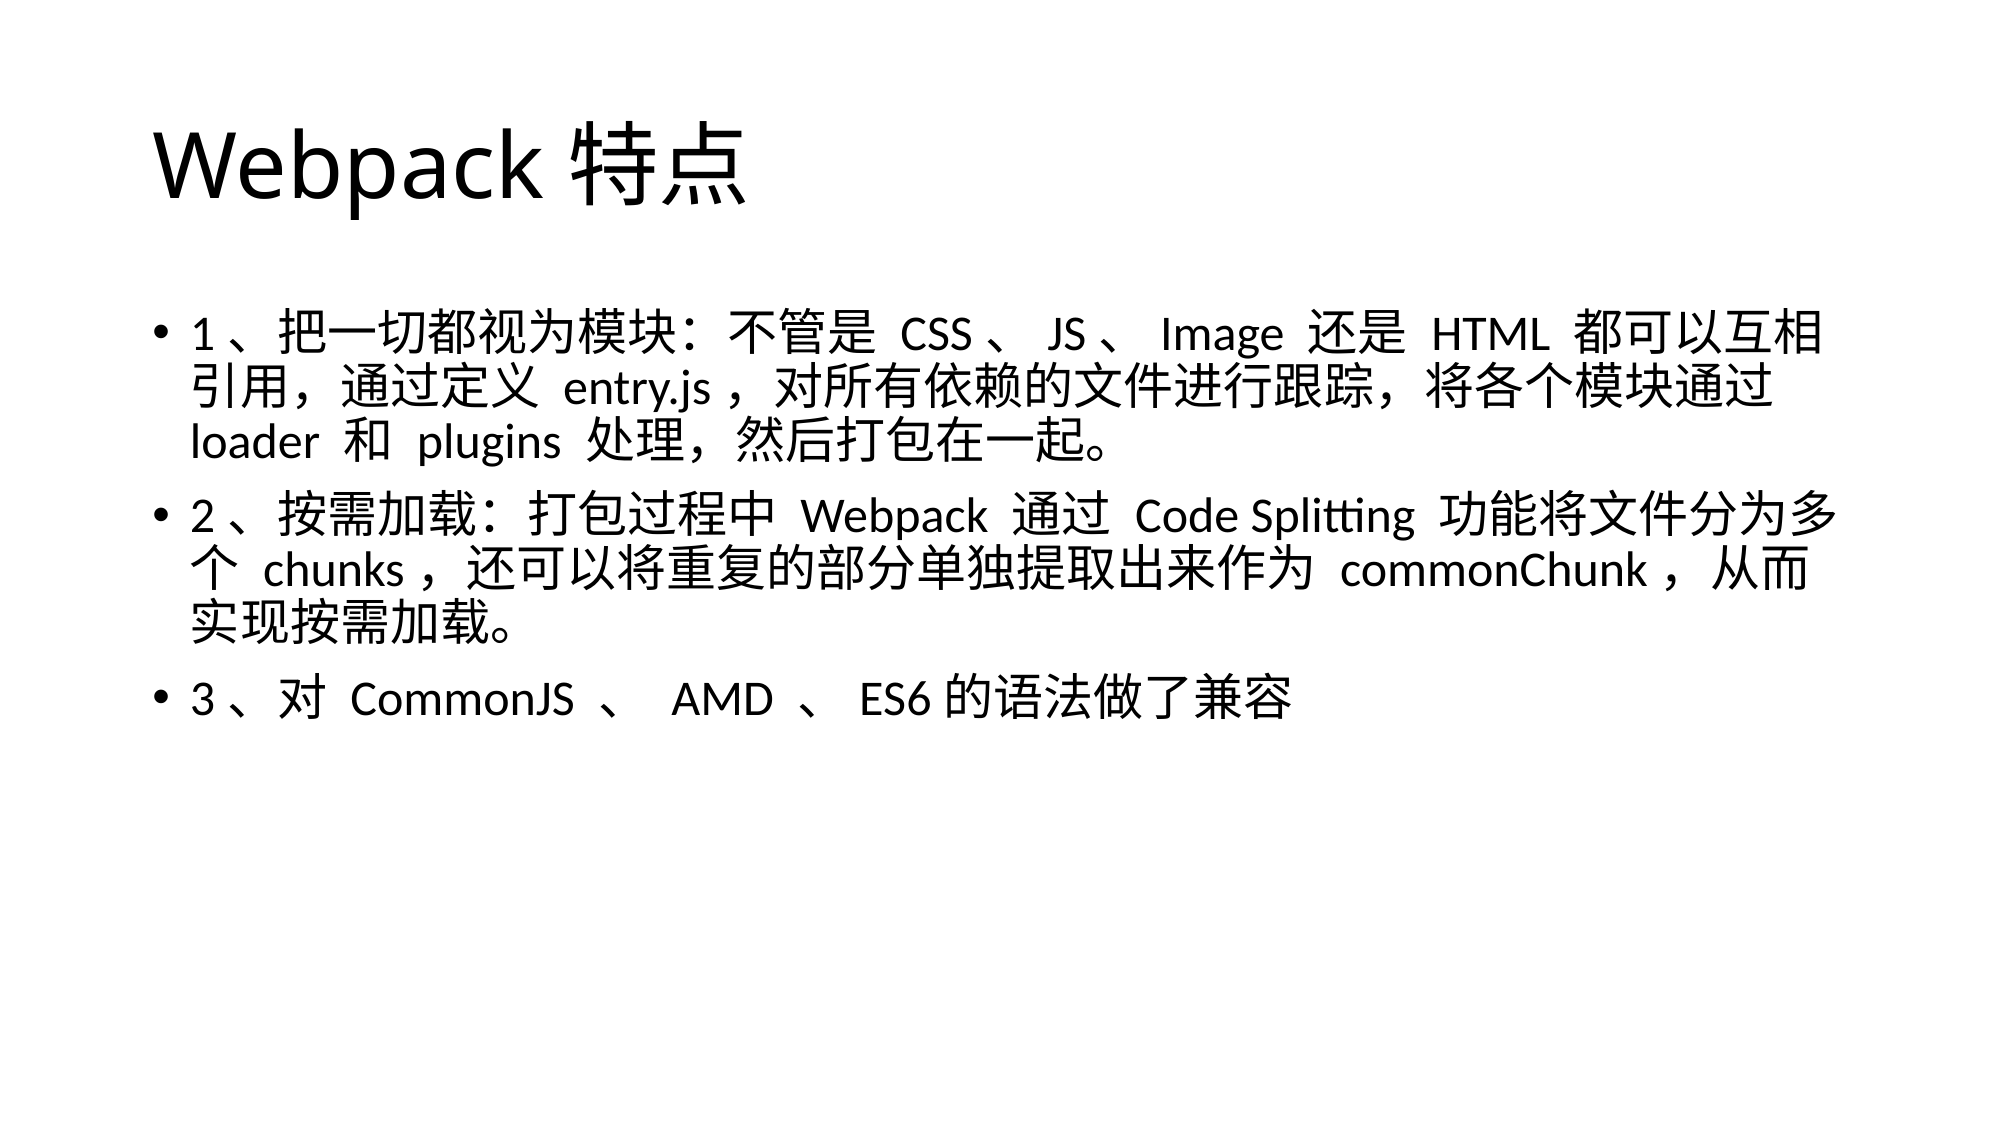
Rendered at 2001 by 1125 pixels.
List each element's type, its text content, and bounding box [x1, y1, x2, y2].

list 1、把一切都视为模块：不管是 CSS、JS、Image 还是 HTML 都可以互相引用，通过定义 entry.js，对所有依赖的文件进行跟踪，将各个模块通过 loader 和 plugins 处理，然后打包在一起。 2、按需加载：打包过程中 Webpack 通过 Code Splitting 功能将文件分为多个 chunks，还可以将重复的部分单独提取出来作为 commonChunk，从而实现按需加载。 3、对 CommonJS 、 AMD 、ES6的语法做了兼容 [137, 299, 1863, 1014]
title Webpack特点 [137, 59, 1863, 278]
